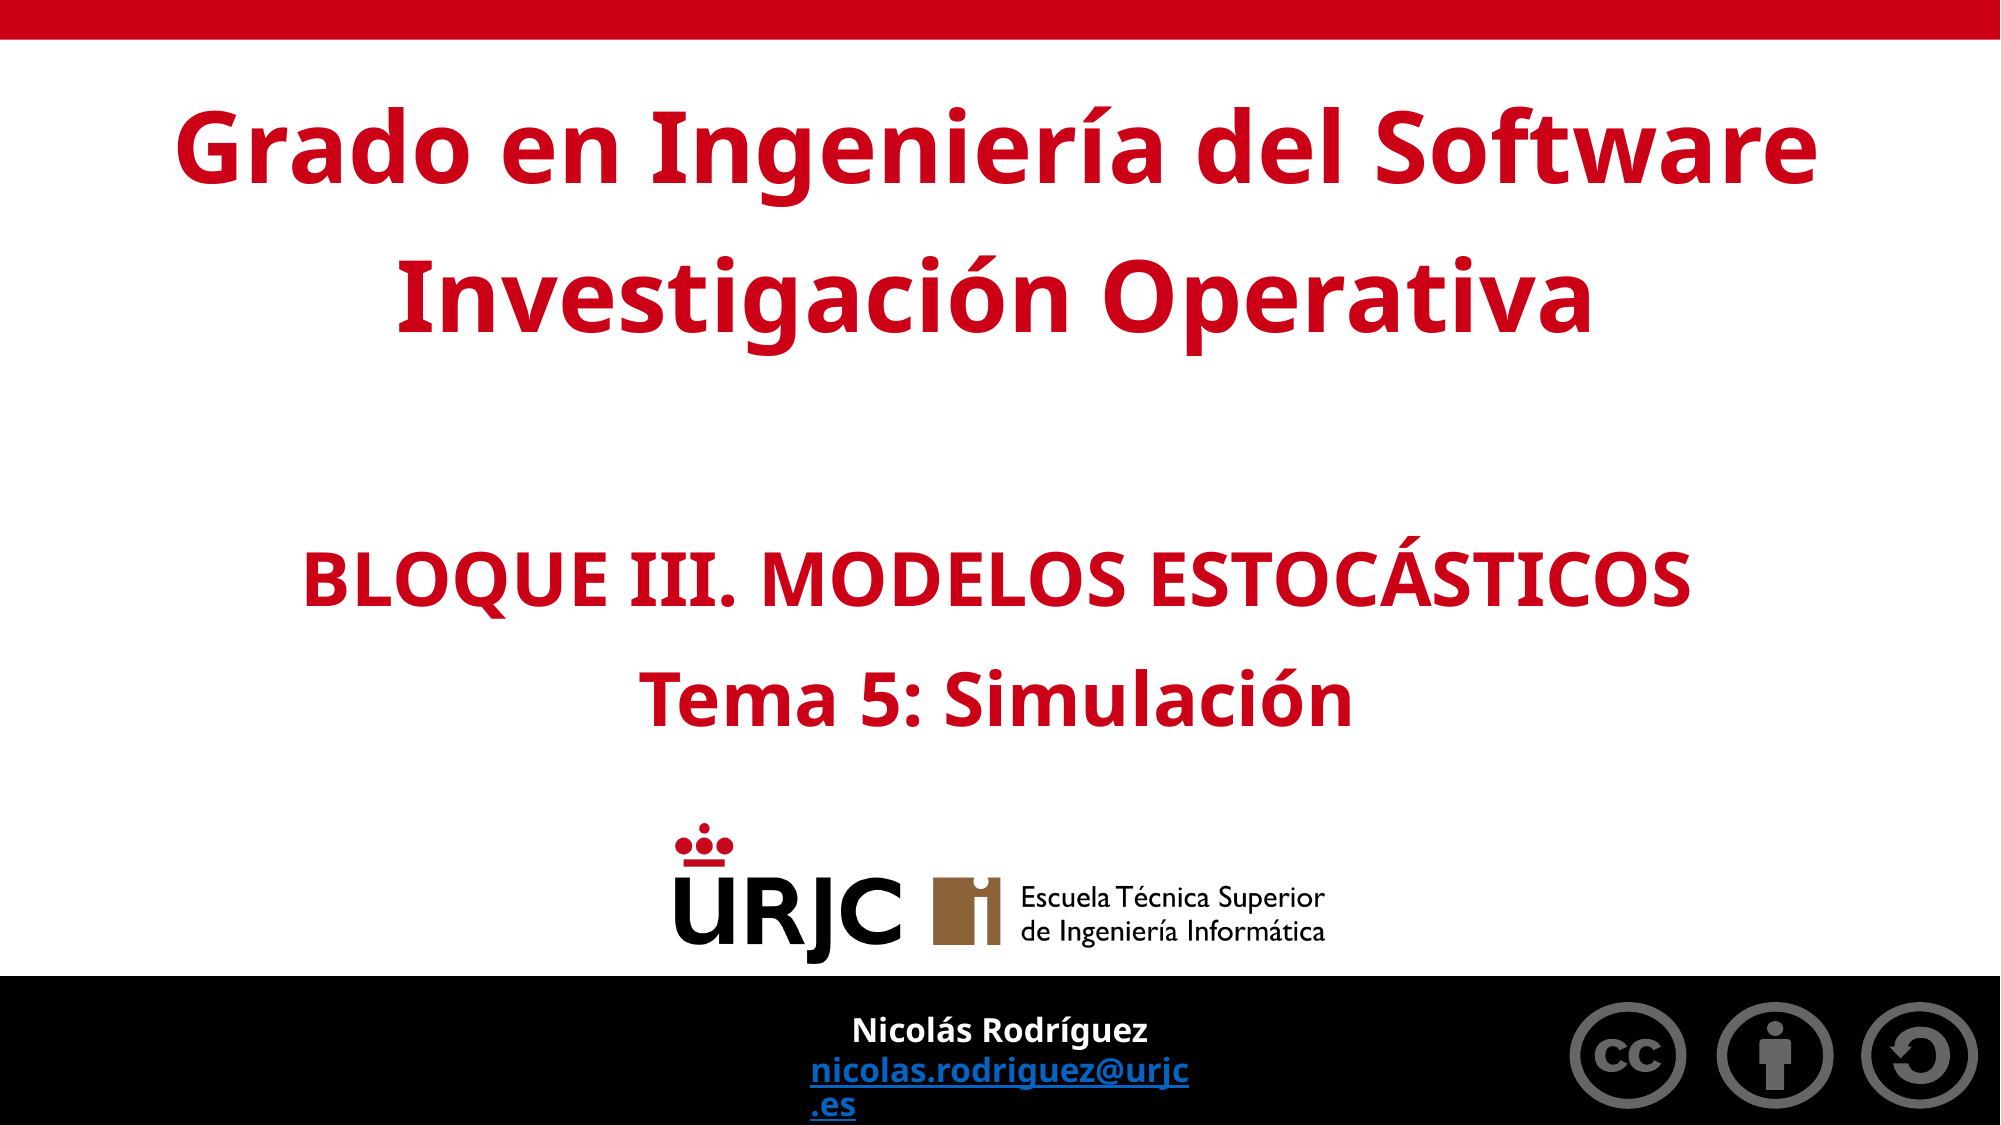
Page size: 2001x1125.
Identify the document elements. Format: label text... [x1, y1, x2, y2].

text_box [1861, 1002, 1979, 1109]
text_box Grado en Ingeniería del Software Investigación Operativa BLOQUE III. MODELOS ESTOCÁSTICOS Tema 5: Simulación [40, 83, 1955, 720]
text_box [1569, 1002, 1687, 1109]
text_box [1716, 1002, 1834, 1109]
picture [675, 823, 1325, 964]
text_box Nicolás Rodríguez nicolas.rodriguez@urjc.es [795, 1002, 1205, 1102]
